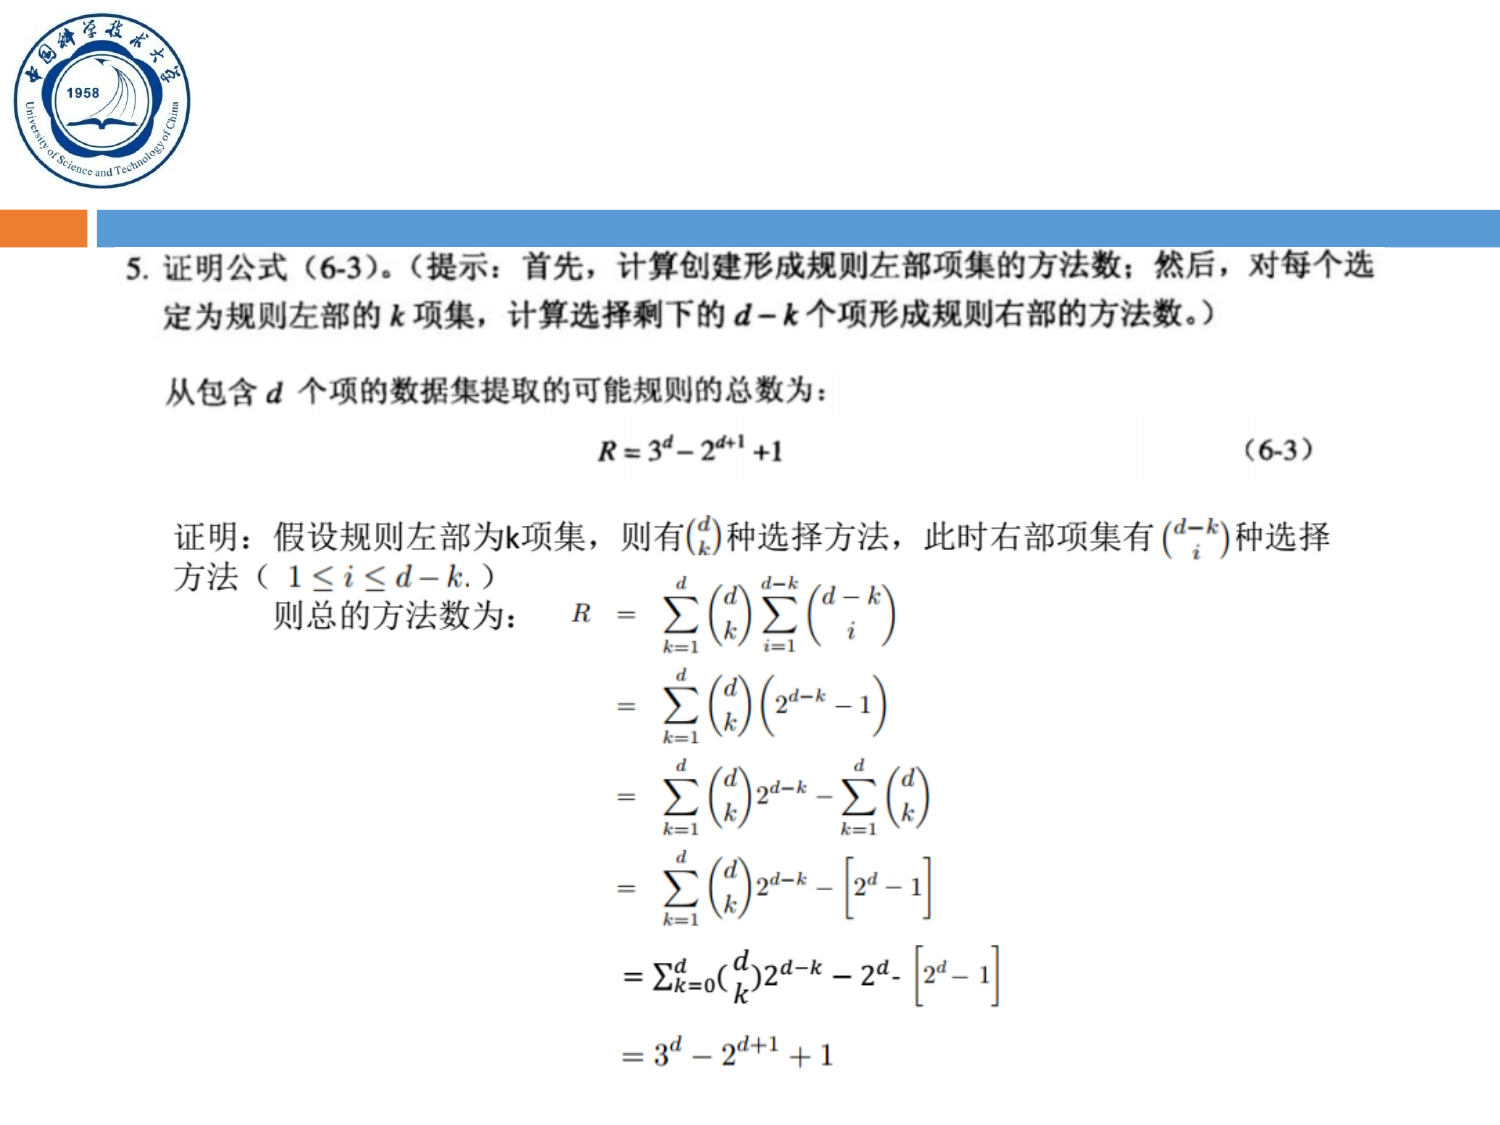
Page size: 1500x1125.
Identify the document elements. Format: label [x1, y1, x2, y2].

list [115, 247, 1385, 1125]
picture [12, 12, 191, 189]
slide_number [0, 209, 88, 248]
